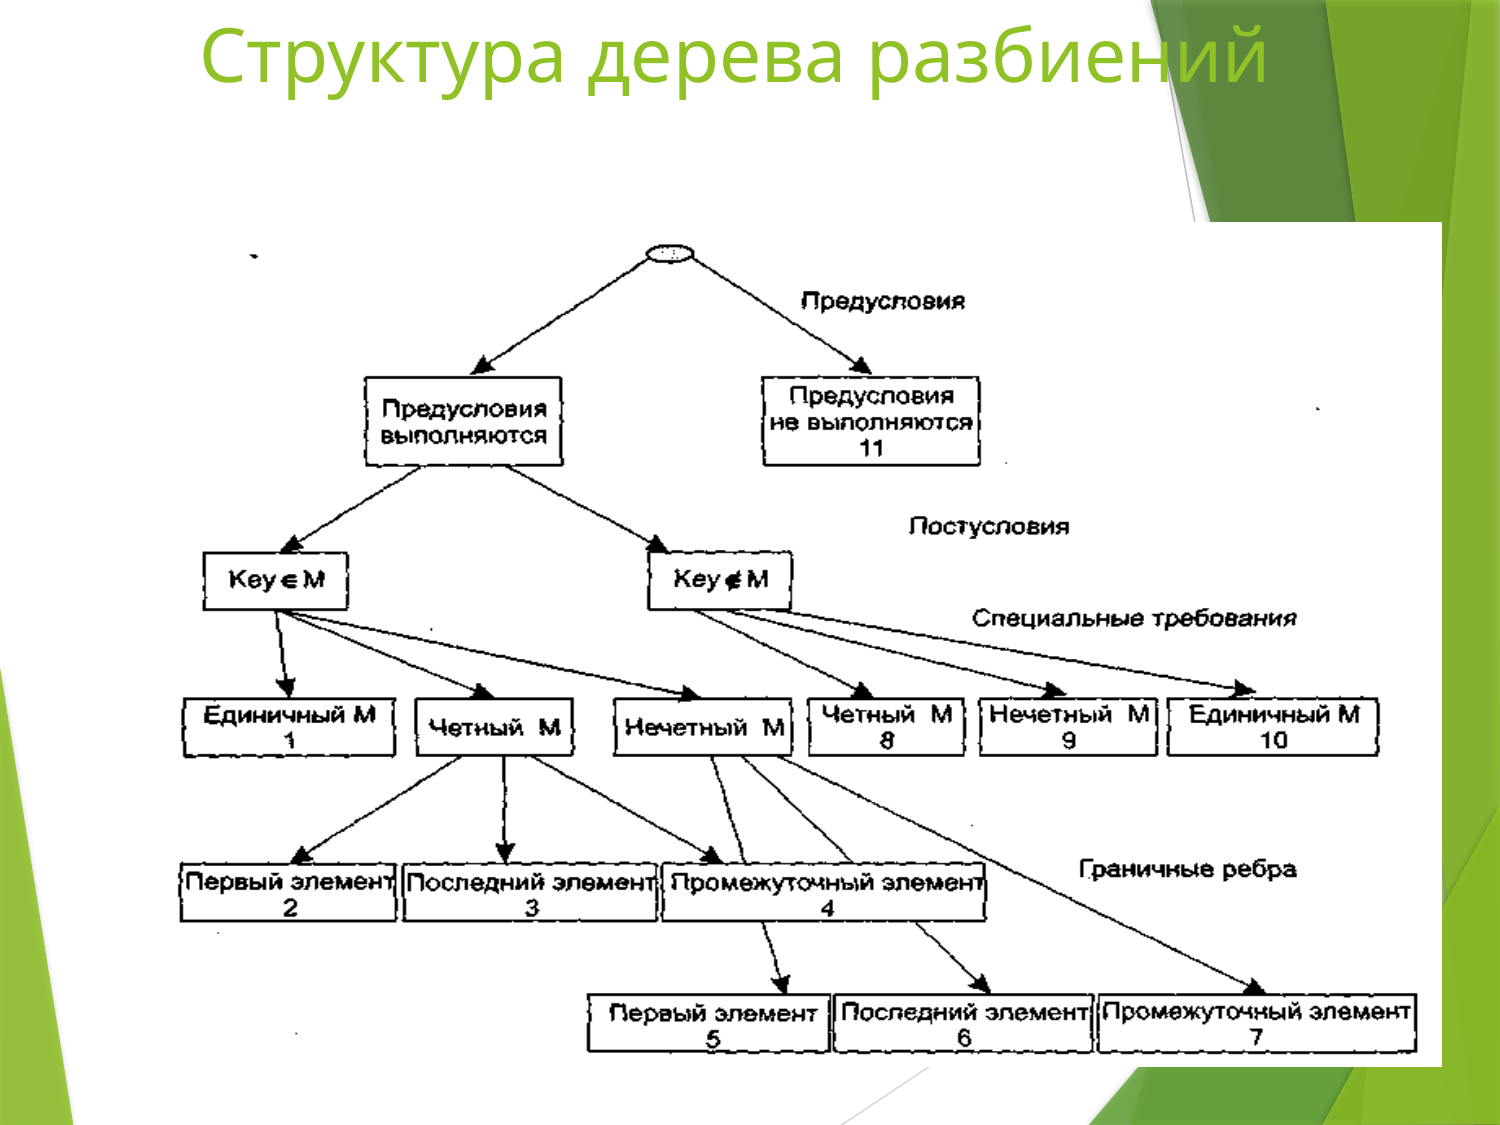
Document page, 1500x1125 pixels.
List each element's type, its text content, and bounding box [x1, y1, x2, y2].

picture [128, 222, 1442, 1067]
title Структура дерева разбиений [70, 0, 1421, 188]
